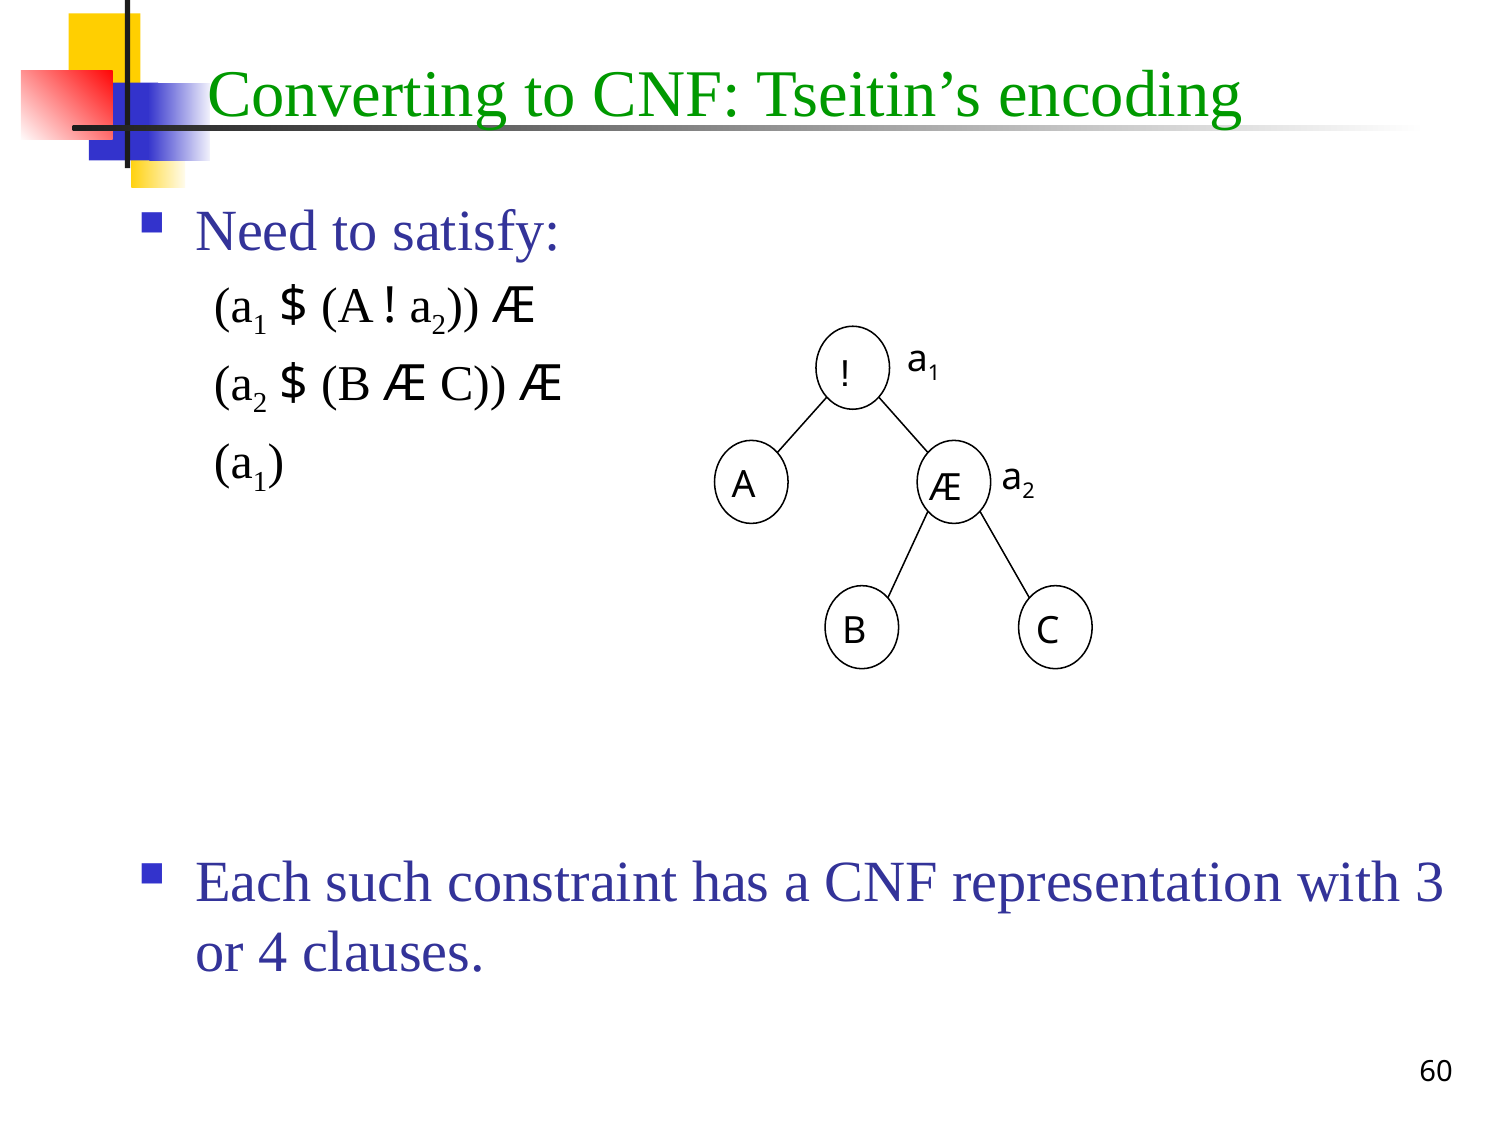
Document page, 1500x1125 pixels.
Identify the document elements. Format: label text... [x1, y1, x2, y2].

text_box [714, 326, 1093, 669]
title Converting to CNF: Tseitin’s encoding [192, 0, 1471, 138]
slide_number 60 [1155, 1024, 1468, 1100]
list Need to satisfy: (a1 $ (A ! a2)) Æ (a2 $ (B Æ C)) Æ (a1) Each such constraint has a CNF representation with 3 or 4 clauses. [123, 184, 1469, 1000]
